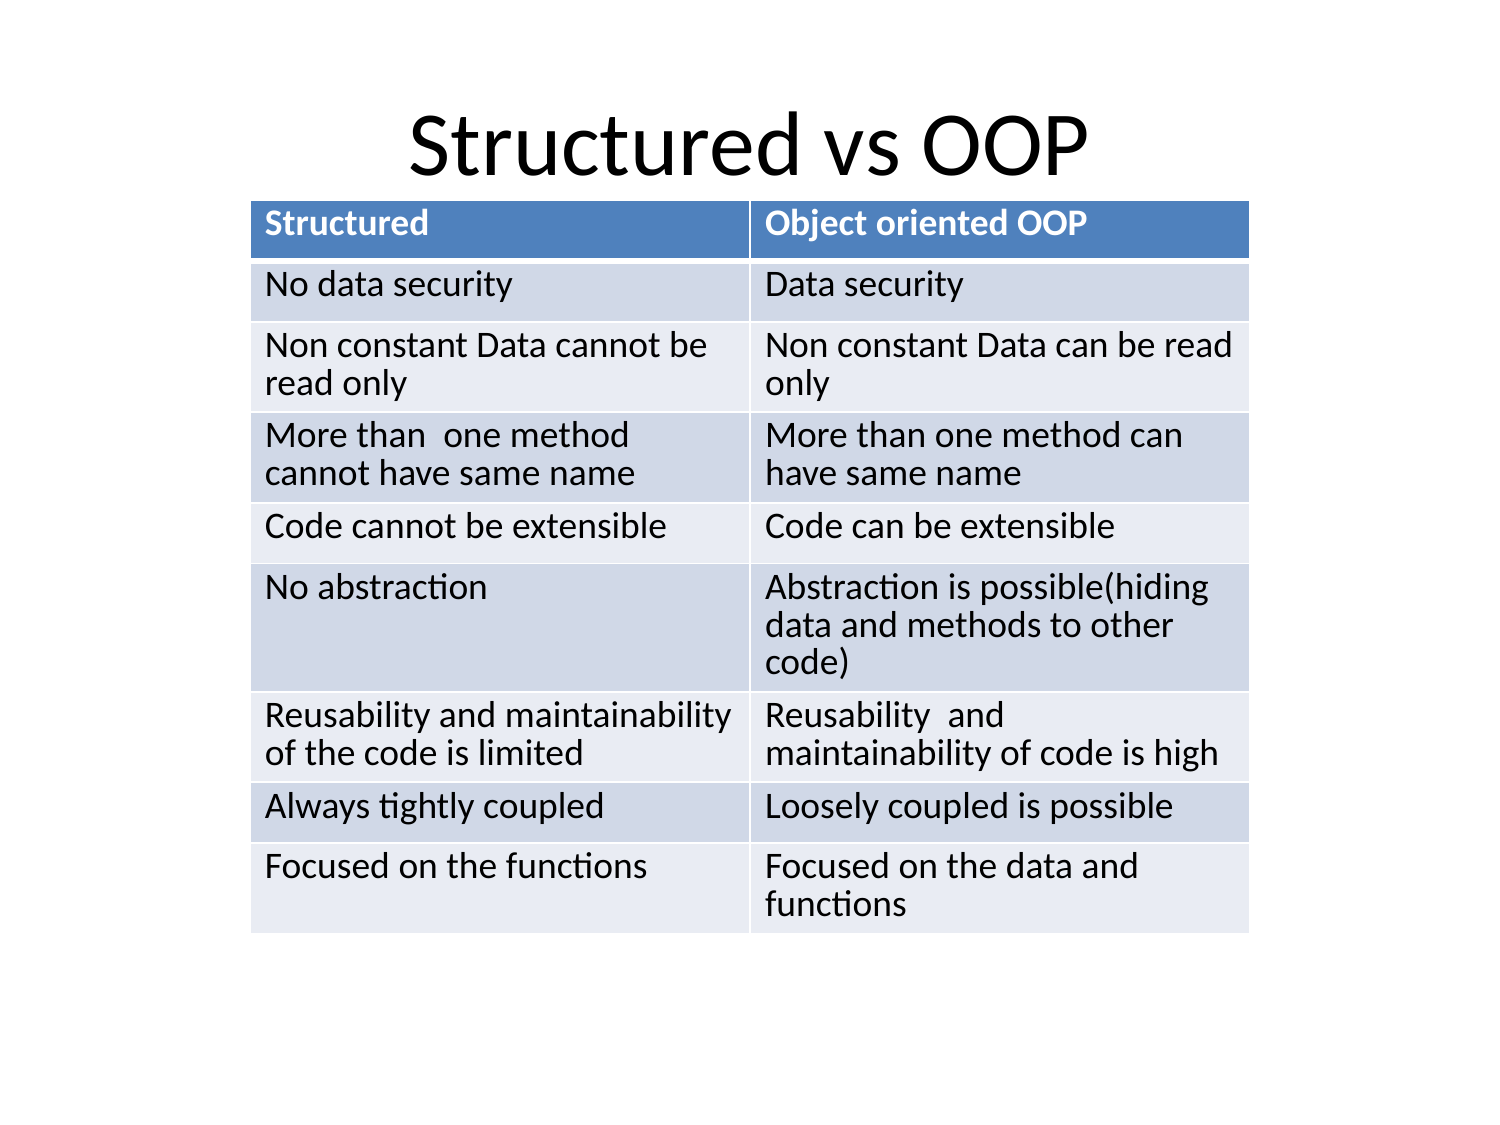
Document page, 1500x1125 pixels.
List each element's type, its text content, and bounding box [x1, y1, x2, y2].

table_cell Non constant Data can be read only [751, 323, 1249, 411]
table_cell Data security [751, 264, 1249, 321]
table_cell Code can be extensible [751, 504, 1249, 563]
table_header Structured [251, 201, 749, 258]
table_cell No abstraction [251, 564, 749, 691]
table_cell More than one method cannot have same name [251, 413, 749, 502]
title Structured vs OOP [75, 45, 1425, 233]
table_cell Reusability and maintainability of the code is limited [251, 693, 749, 781]
table_cell Always tightly coupled [251, 783, 749, 842]
table_cell Focused on the data and functions [751, 844, 1249, 933]
table_cell More than one method can have same name [751, 413, 1249, 502]
table_cell Code cannot be extensible [251, 504, 749, 563]
table_cell Non constant Data cannot be read only [251, 323, 749, 411]
table_cell Loosely coupled is possible [751, 783, 1249, 842]
table_cell Abstraction is possible(hiding data and methods to other code) [751, 564, 1249, 691]
table_cell Focused on the functions [251, 844, 749, 933]
table_cell Reusability and maintainability of code is high [751, 693, 1249, 781]
table_cell No data security [251, 264, 749, 321]
table_header Object oriented OOP [751, 201, 1249, 258]
